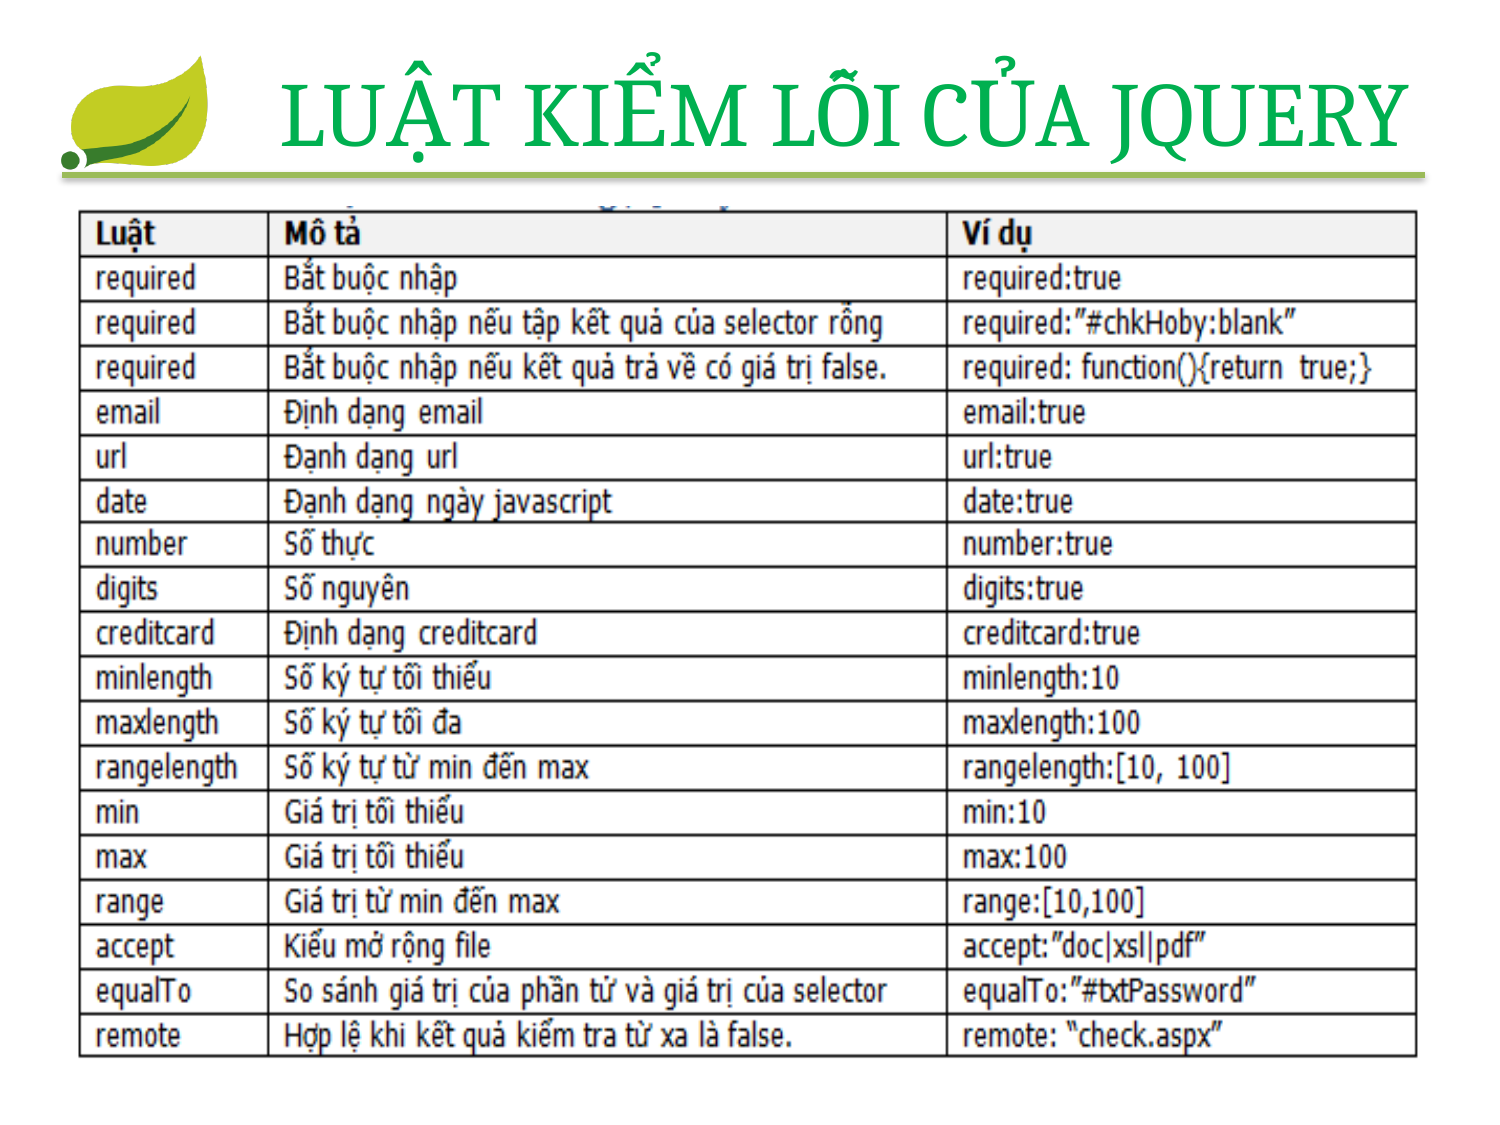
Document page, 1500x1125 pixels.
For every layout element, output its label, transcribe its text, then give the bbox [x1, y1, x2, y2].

picture [74, 206, 1420, 1063]
title Luật kiểm lỗi của jQuery [217, 45, 1425, 175]
picture [50, 49, 217, 175]
